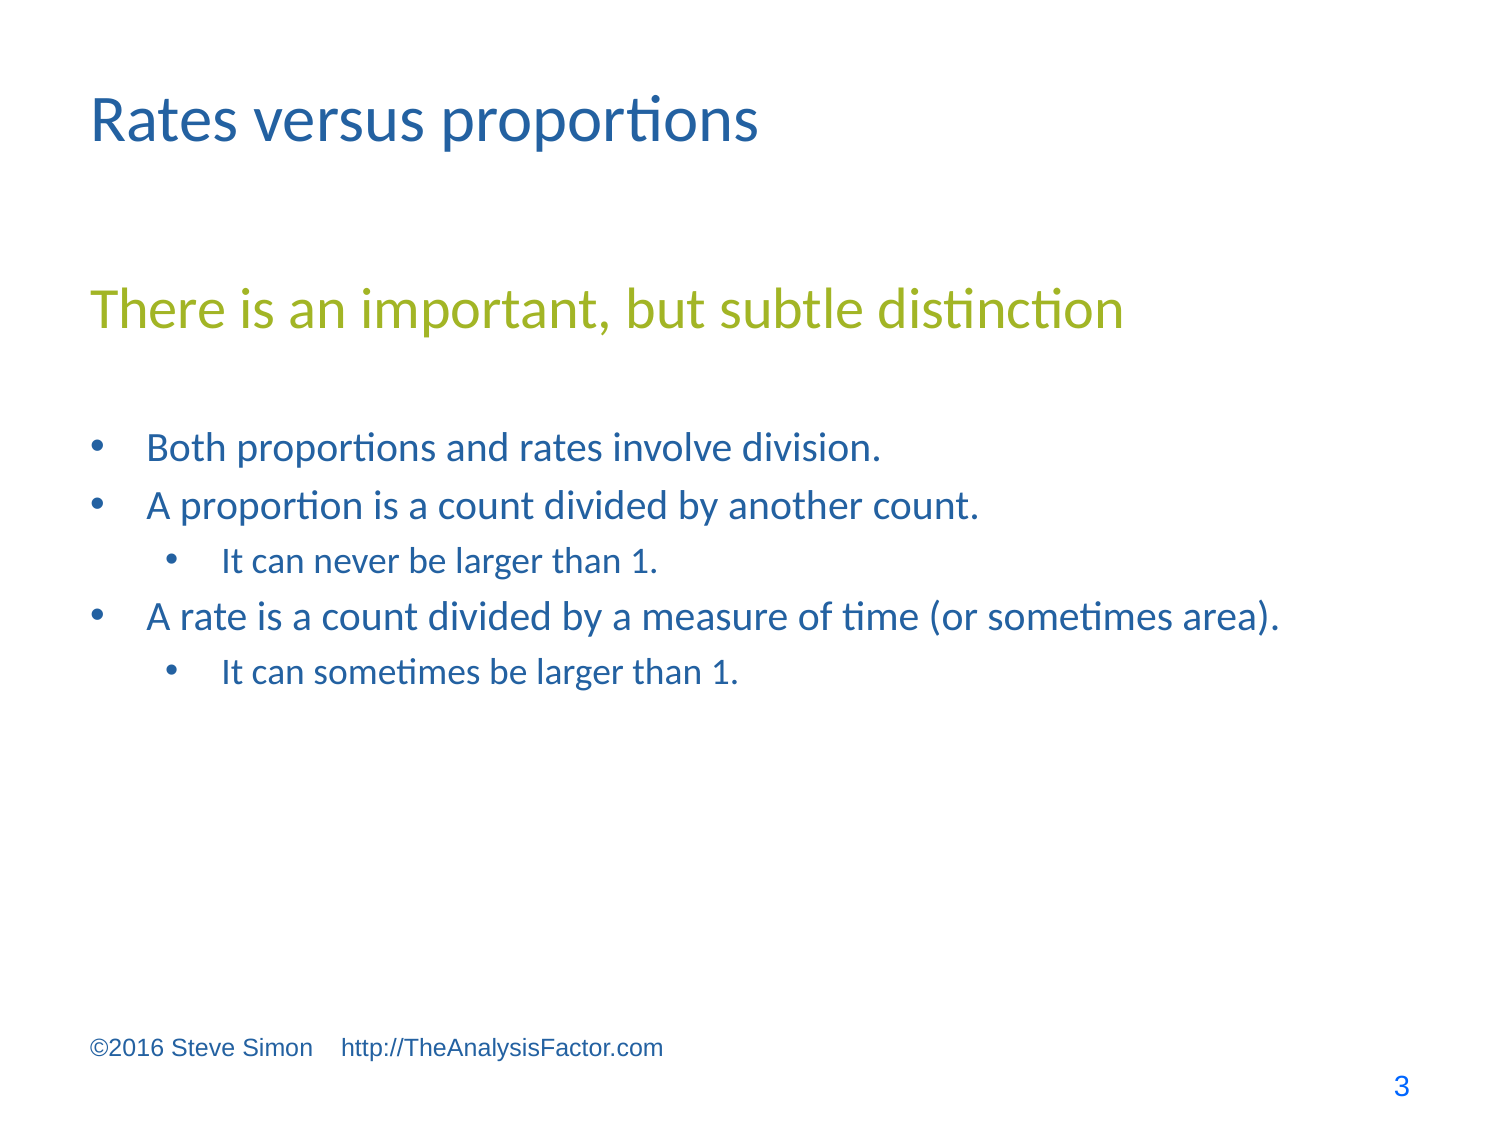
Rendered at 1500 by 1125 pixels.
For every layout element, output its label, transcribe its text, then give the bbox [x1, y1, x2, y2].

title Rates versus proportions [75, 62, 1425, 163]
slide_number 3 [1275, 1025, 1425, 1104]
footer ©2016 Steve Simon http://TheAnalysisFactor.com [75, 1024, 1338, 1103]
list Both proportions and rates involve division. A proportion is a count divided by another count. It can never be larger than 1. A rate is a count divided by a measure of time (or sometimes area). It can sometimes be larger than 1. [75, 412, 1425, 800]
list There is an important, but subtle distinction [75, 262, 1425, 350]
